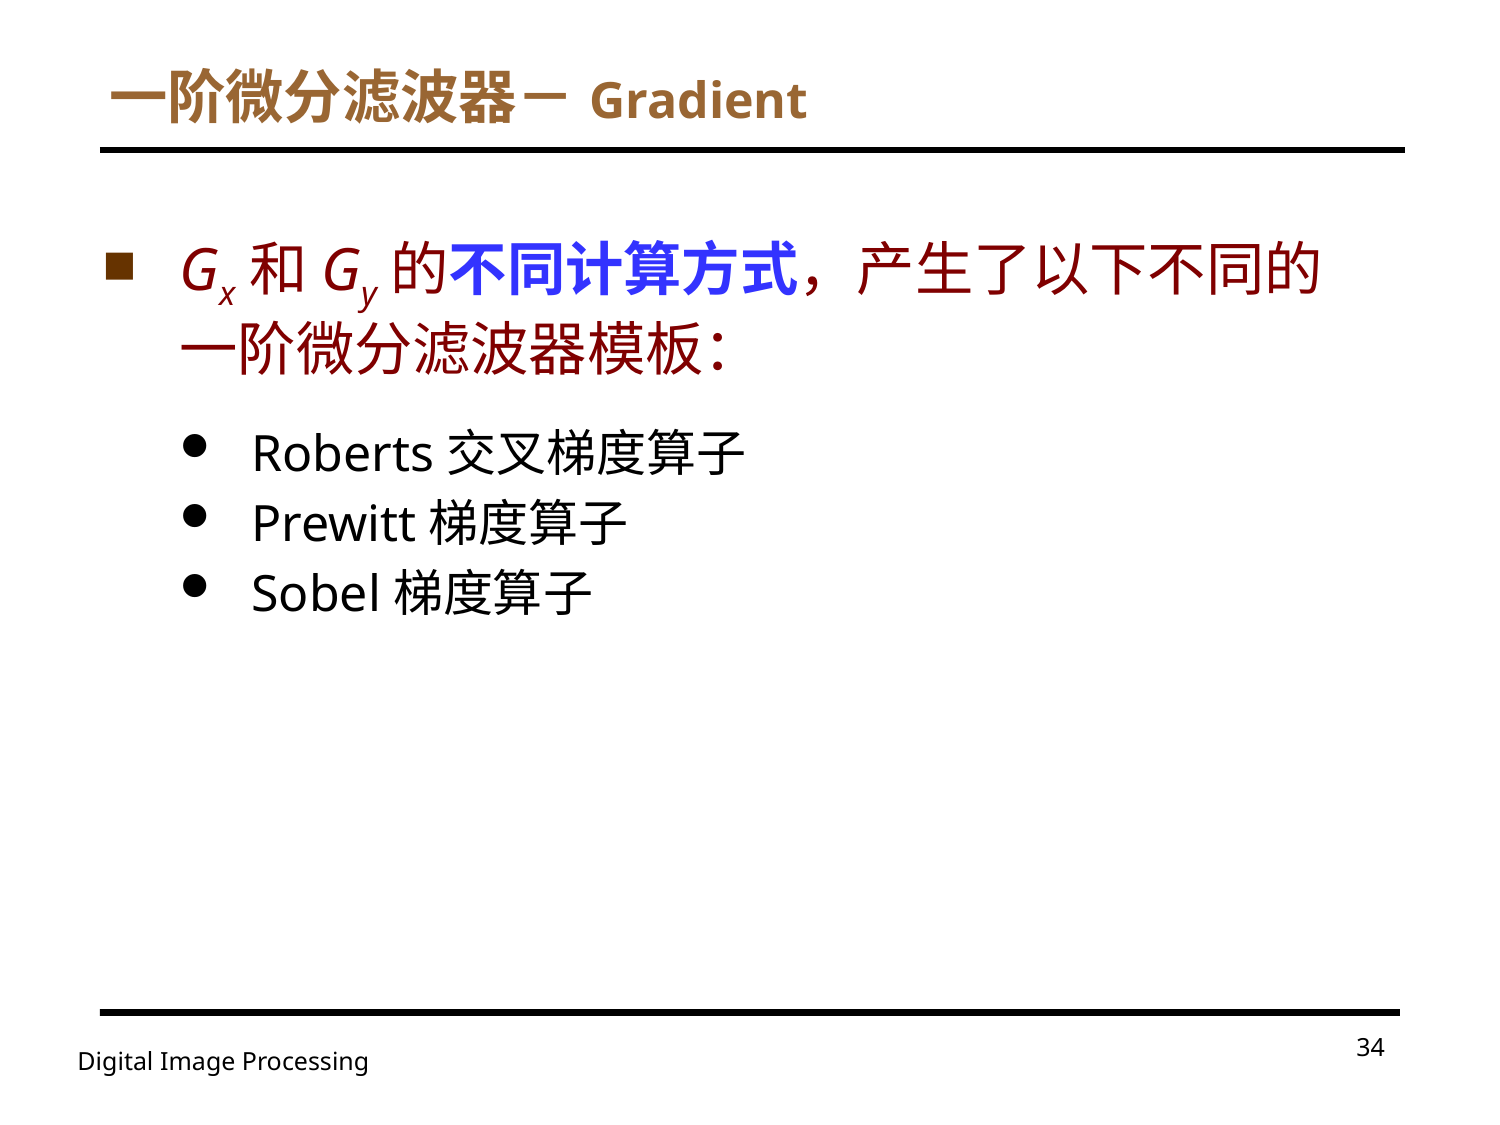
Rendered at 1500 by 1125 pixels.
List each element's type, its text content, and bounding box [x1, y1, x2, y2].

title 一阶微分滤波器－Gradient [94, 50, 1407, 138]
list Gx和Gy的不同计算方式，产生了以下不同的一阶微分滤波器模板： Roberts交叉梯度算子 Prewitt梯度算子 Sobel梯度算子 [87, 224, 1370, 825]
slide_number Digital Image Processing [62, 1037, 488, 1116]
slide_number 34 [1074, 1024, 1400, 1103]
